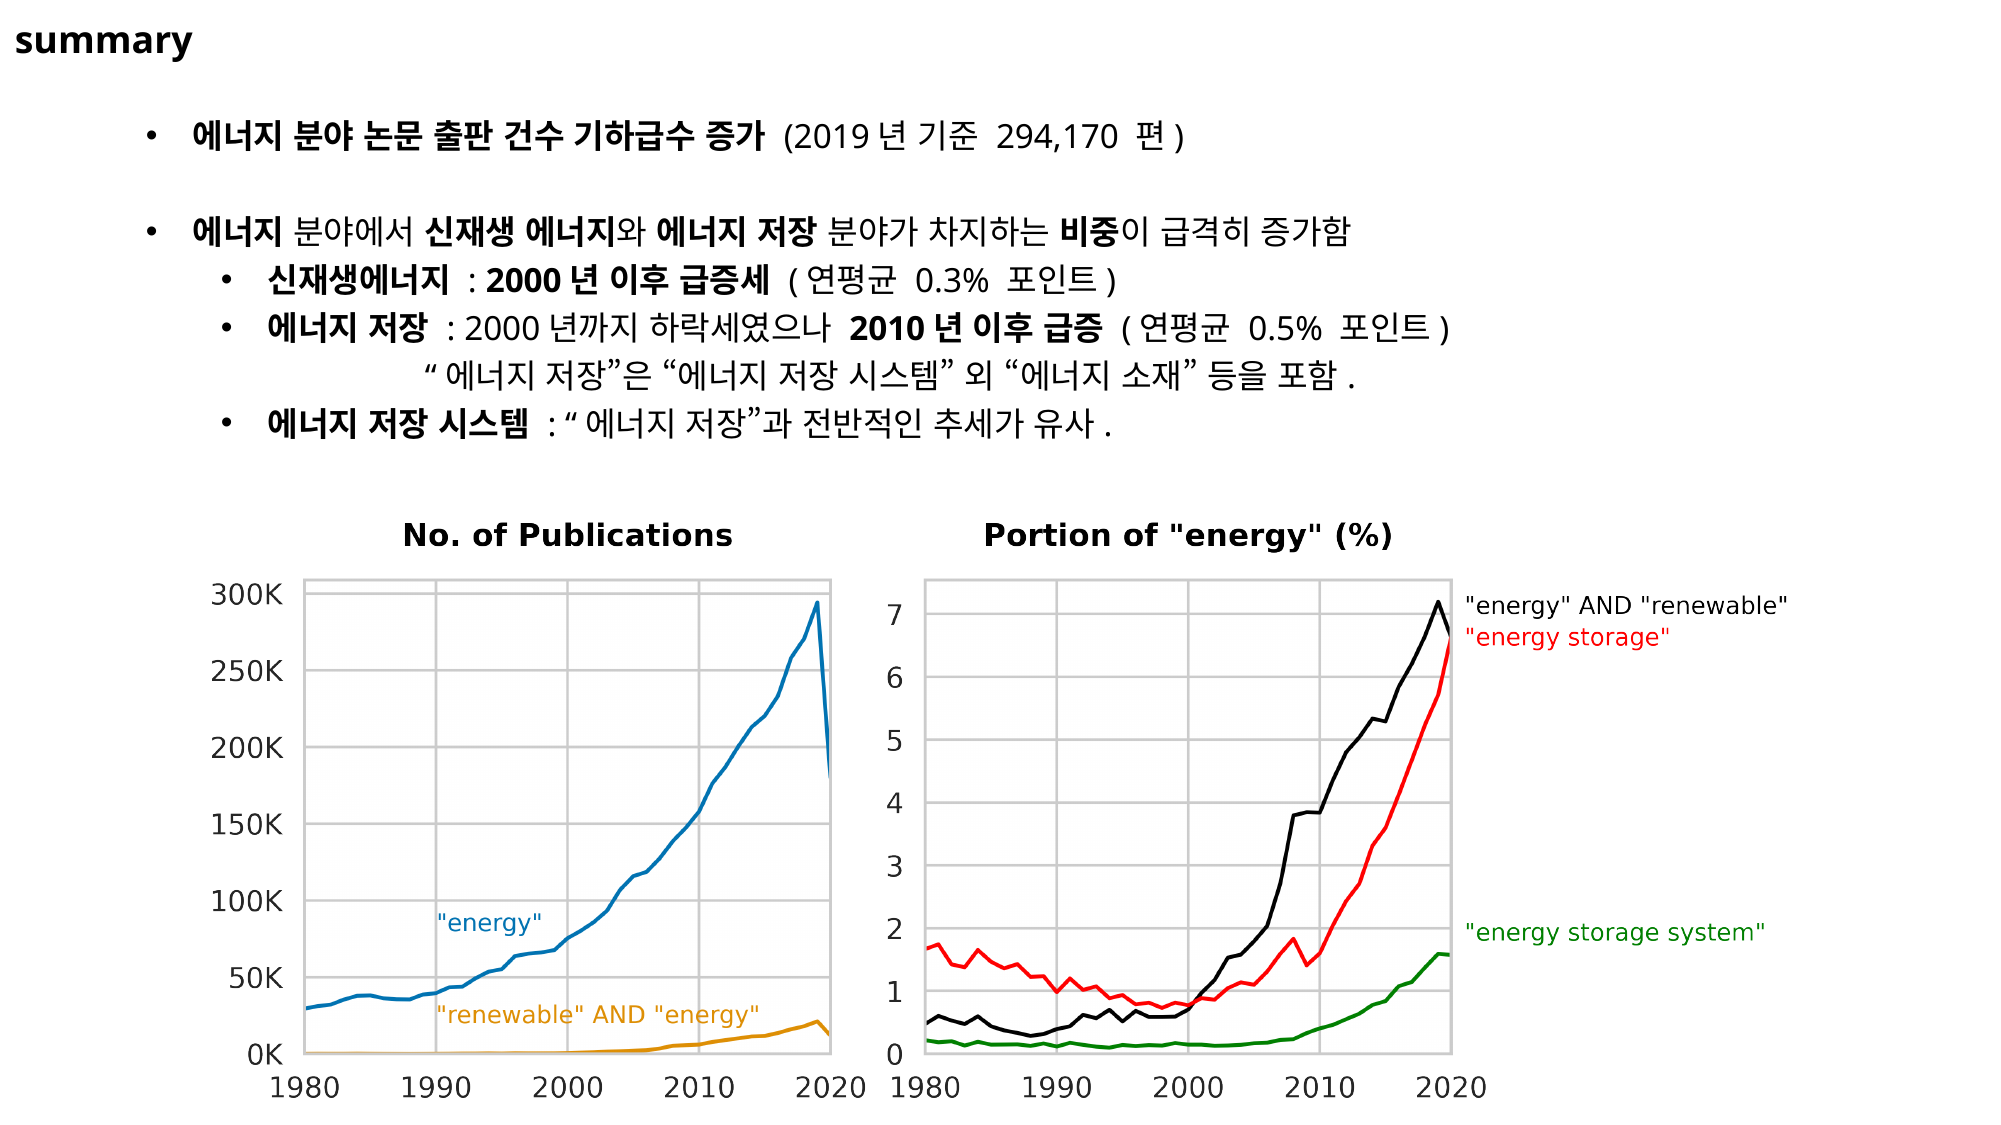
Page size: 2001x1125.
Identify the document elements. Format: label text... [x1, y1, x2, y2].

text_box summary [0, 0, 1809, 69]
text_box 에너지 분야 논문 출판 건수 기하급수 증가 (2019년 기준 294,170 편) 에너지 분야에서 신재생 에너지와 에너지 저장 분야가 차지하는 비중이 급격히 증가함 신재생에너지 : 2000년 이후 급증세 (연평균 0.3% 포인트) 에너지 저장 : 2000년까지 하락세였으나 2010년 이후 급증 (연평균 0.5% 포인트) “에너지 저장”은 “에너지 저장 시스템” 외 “에너지 소재” 등을 포함. 에너지 저장 시스템 : “에너지 저장”과 전반적인 추세가 유사. [131, 99, 1940, 450]
picture [191, 503, 1809, 1125]
